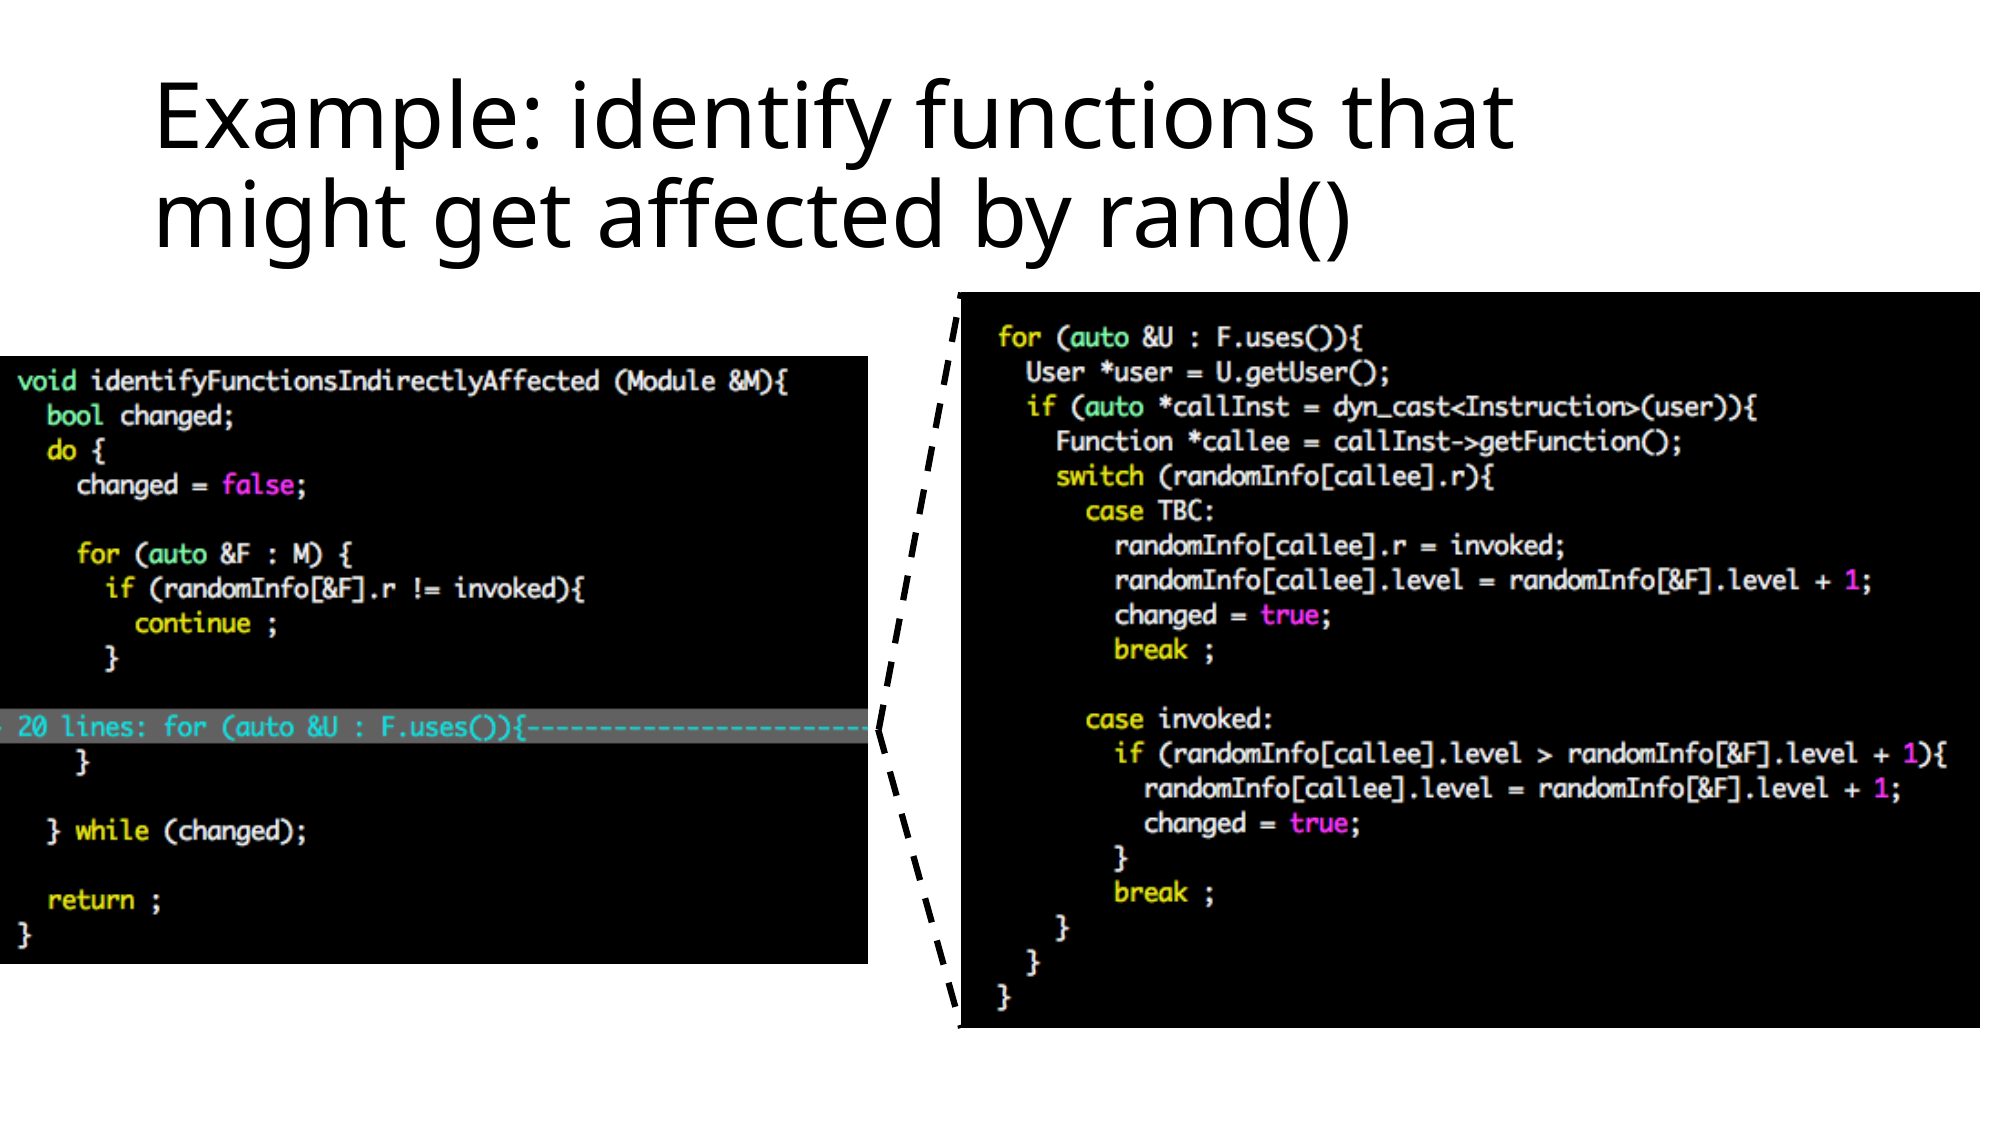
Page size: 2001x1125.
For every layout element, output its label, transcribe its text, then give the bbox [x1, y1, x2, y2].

picture [961, 292, 1980, 1029]
picture [0, 356, 868, 964]
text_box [878, 729, 961, 1028]
title Example: identify functions that might get affected by rand() [137, 59, 1863, 278]
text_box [878, 292, 961, 729]
